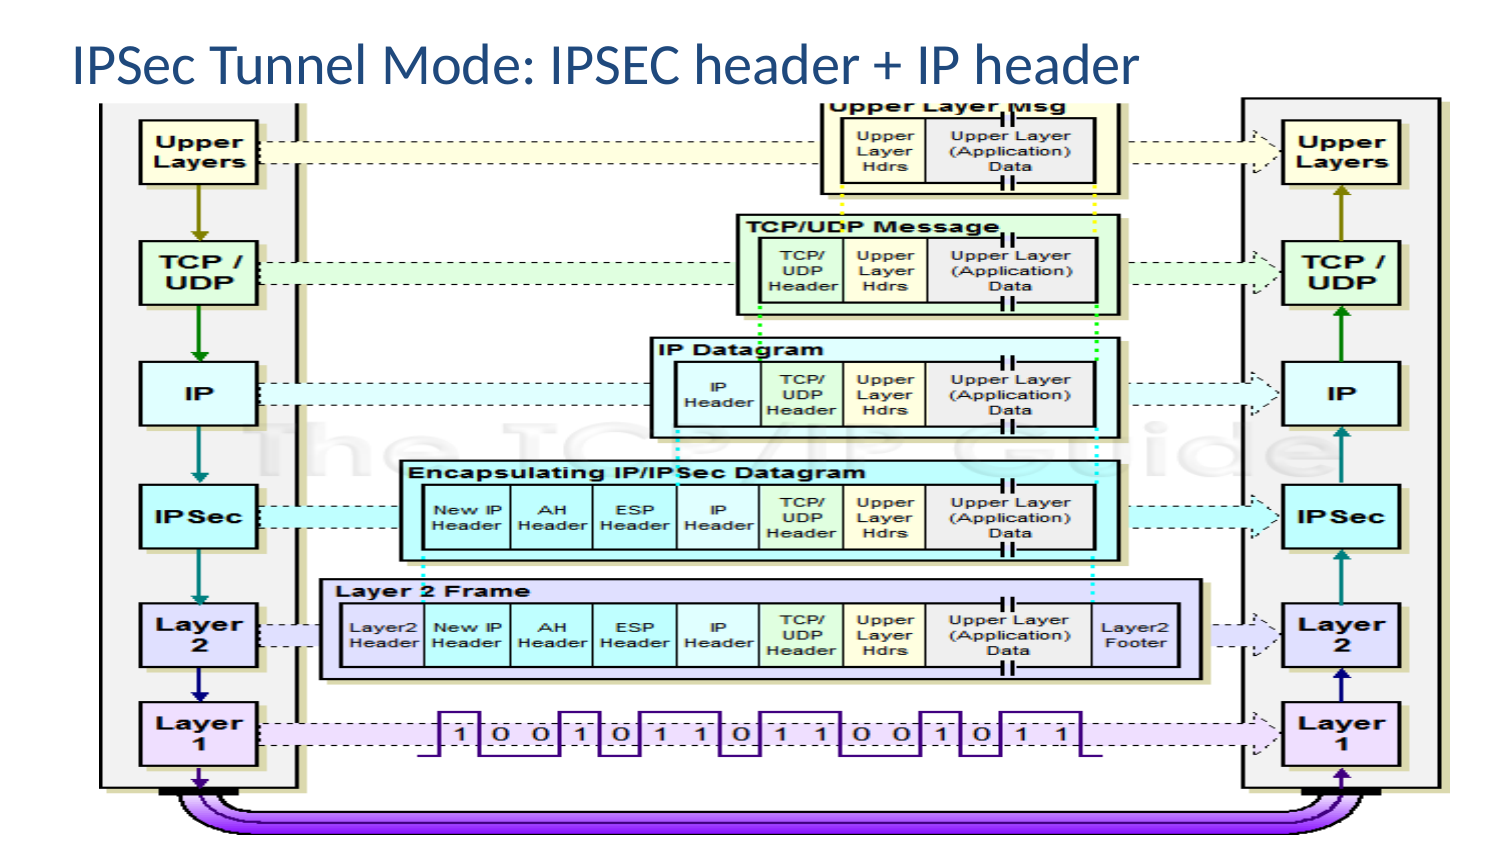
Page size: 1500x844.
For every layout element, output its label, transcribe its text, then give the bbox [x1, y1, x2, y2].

text_box IPSec Tunnel Mode: IPSEC header + IP header [56, 18, 1171, 104]
picture [99, 93, 1451, 835]
